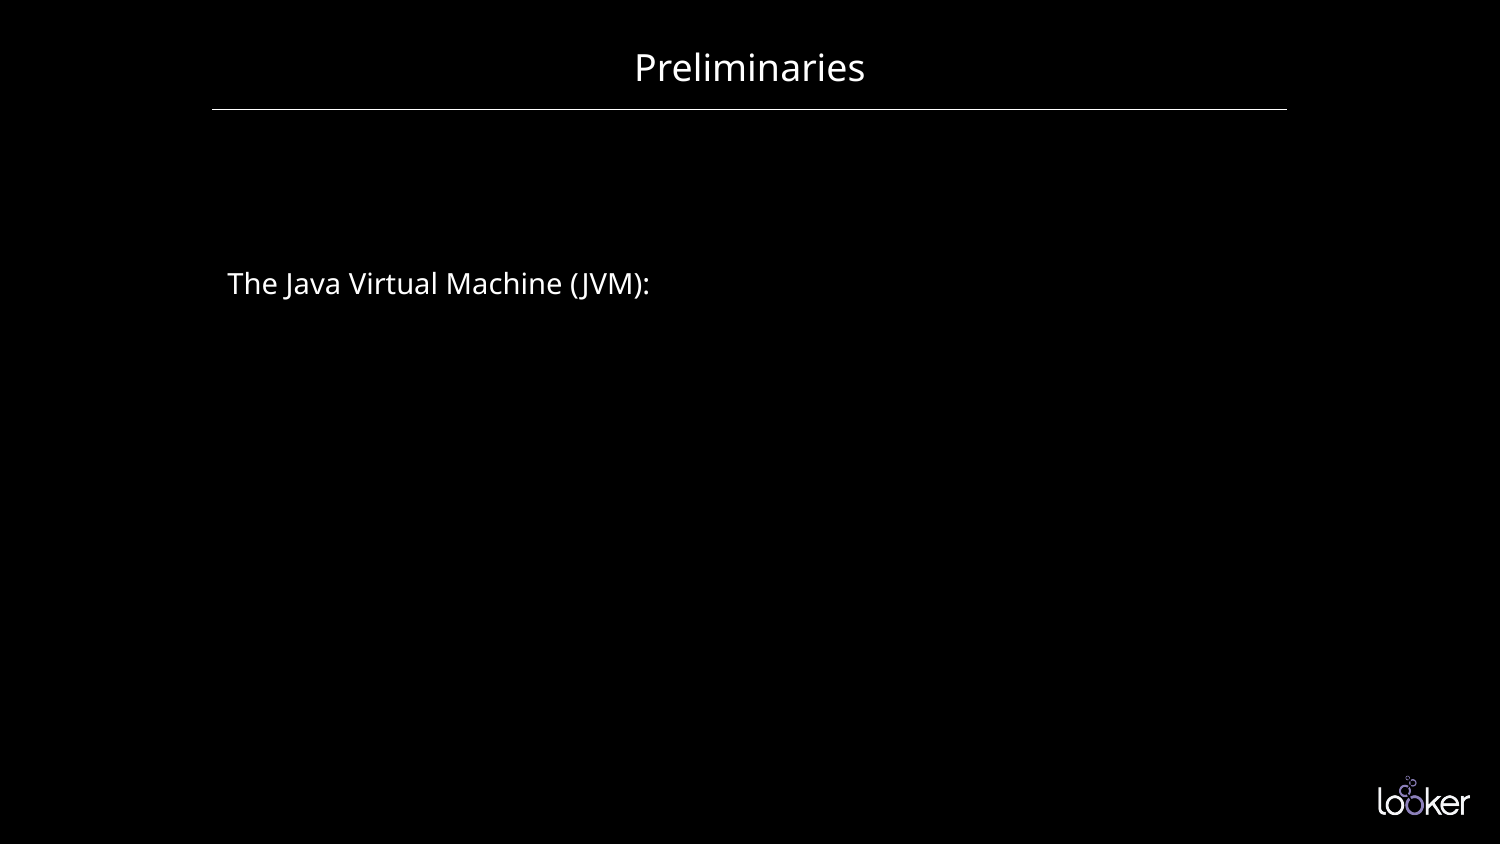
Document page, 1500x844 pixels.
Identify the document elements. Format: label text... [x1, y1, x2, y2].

text_box The Java Virtual Machine (JVM): [212, 250, 1288, 594]
picture [1374, 771, 1474, 819]
text_box Preliminaries [450, 35, 1050, 97]
